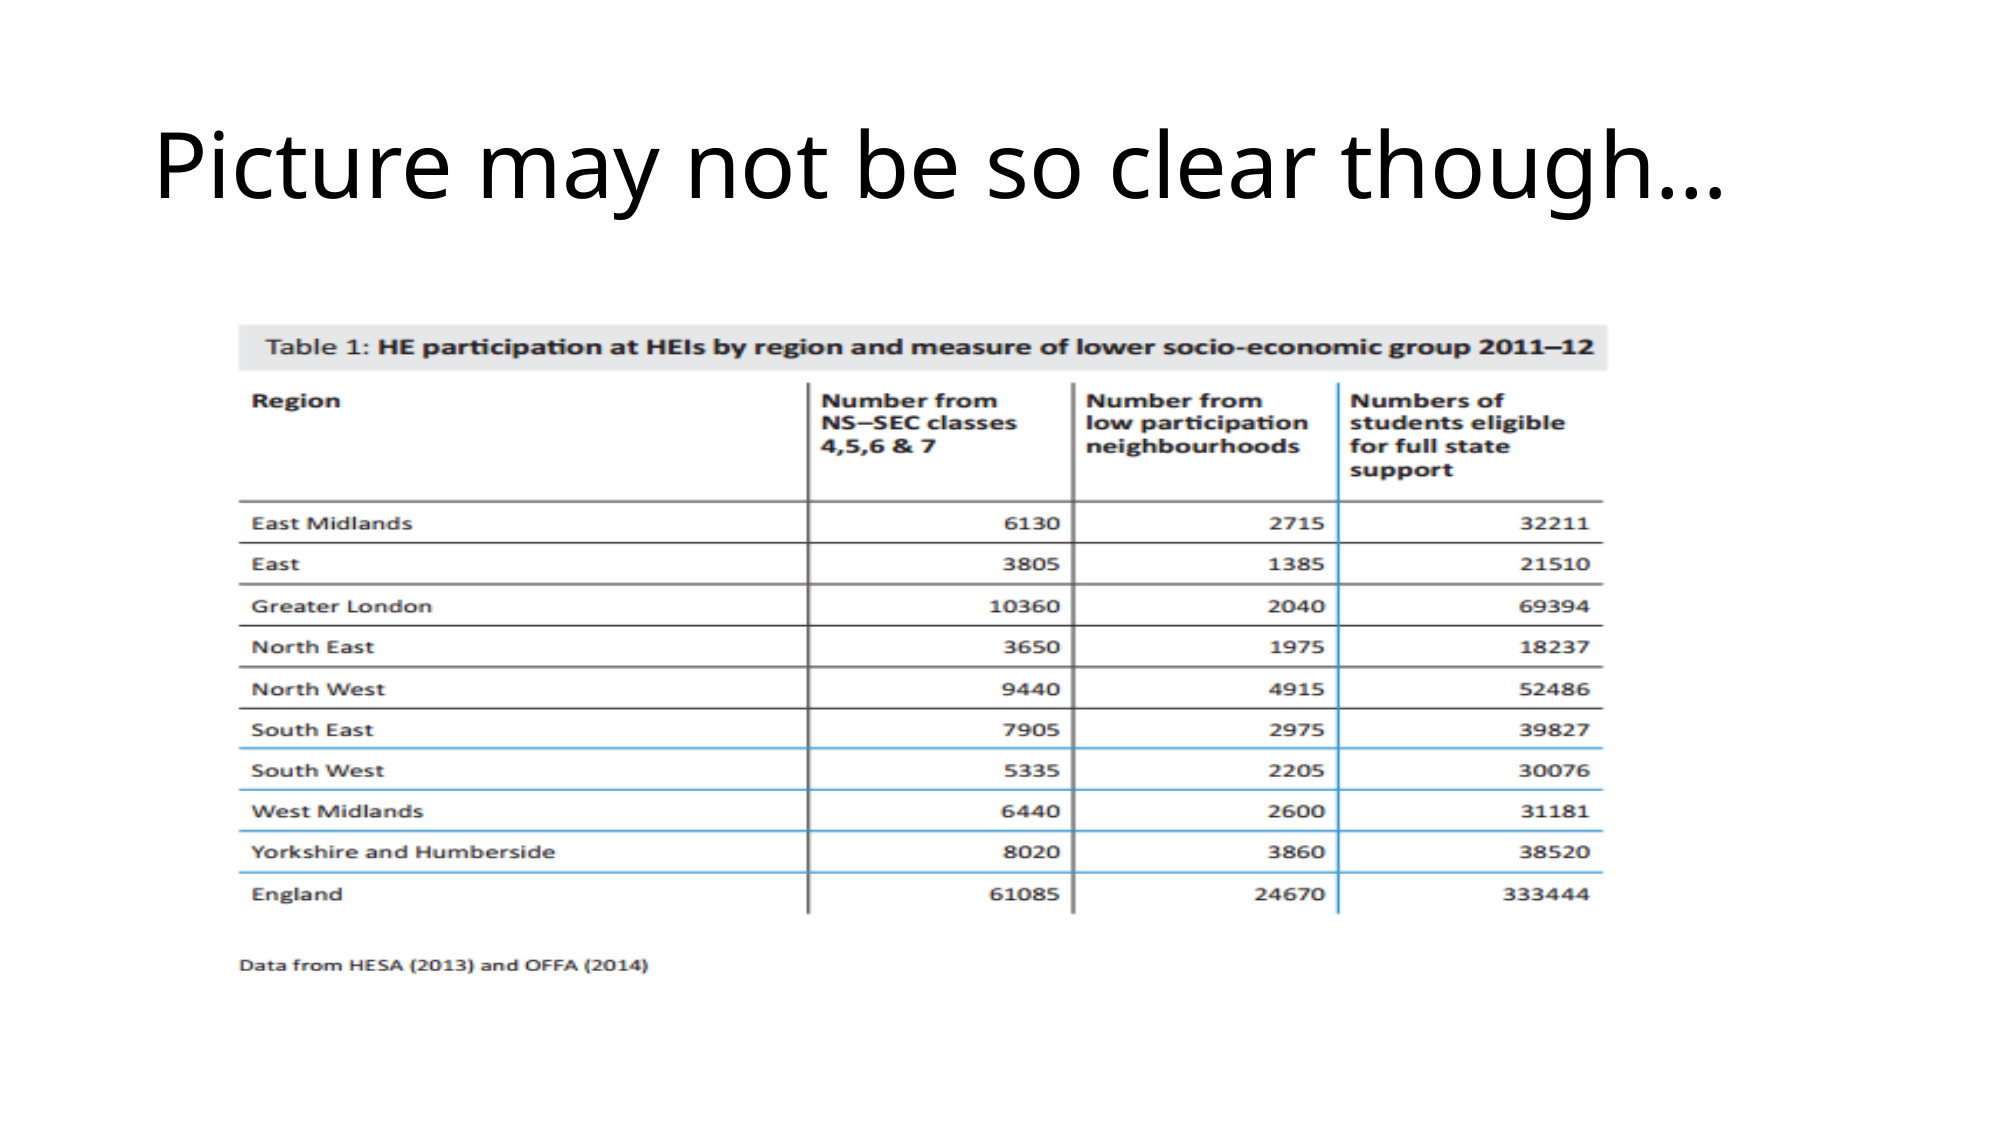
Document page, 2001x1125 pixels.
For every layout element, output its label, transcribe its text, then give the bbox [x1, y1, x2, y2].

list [202, 306, 1691, 1007]
title Picture may not be so clear though… [137, 59, 1863, 278]
